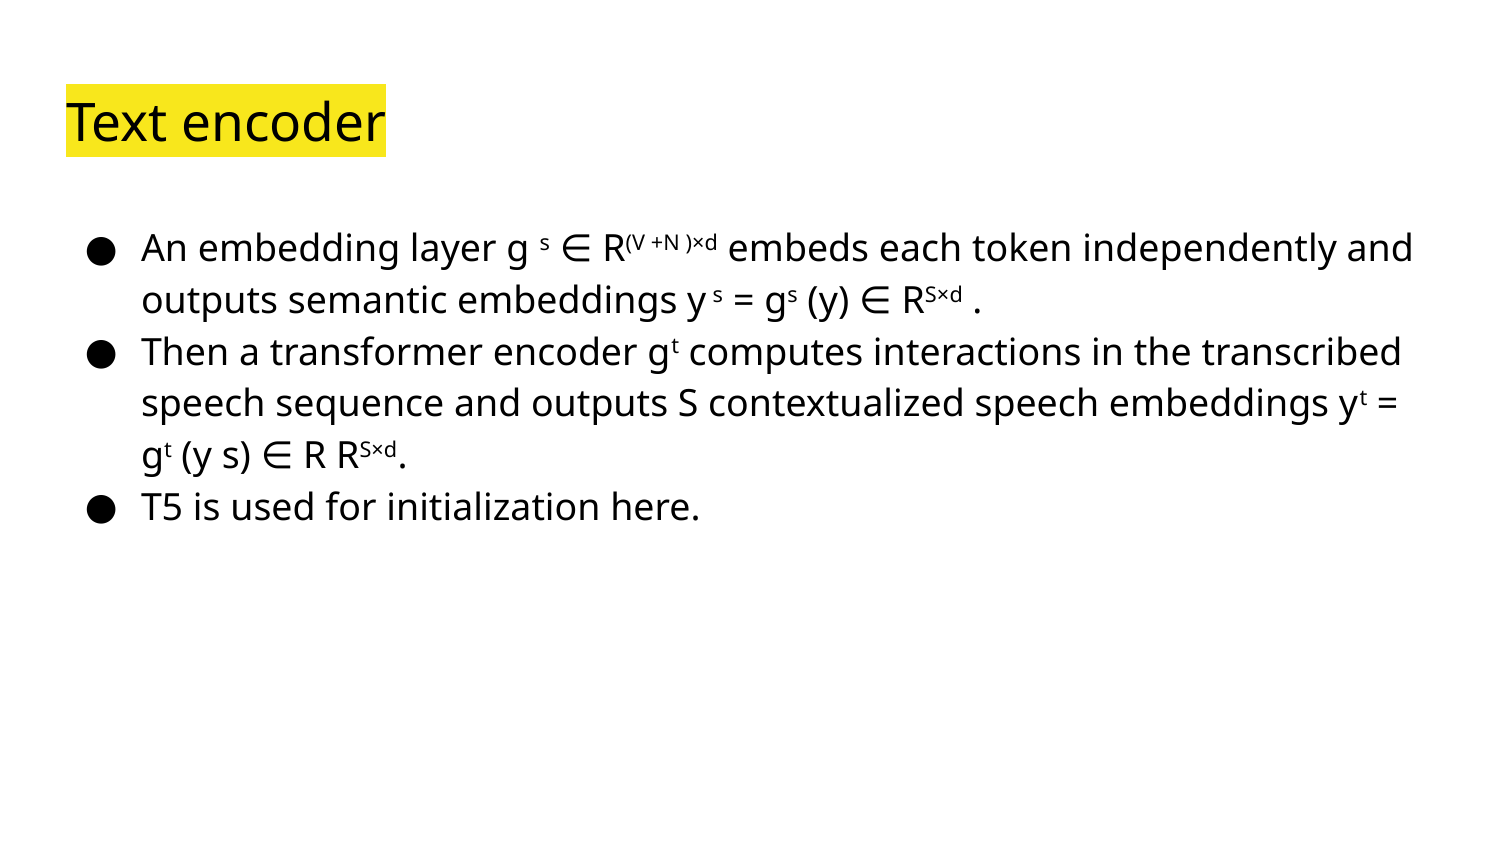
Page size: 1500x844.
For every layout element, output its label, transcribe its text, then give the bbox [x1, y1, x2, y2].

list An embedding layer g s ∈ R(V +N )×d embeds each token independently and outputs semantic embeddings y s = gs (y) ∈ RS×d . Then a transformer encoder gt computes interactions in the transcribed speech sequence and outputs S contextualized speech embeddings yt = gt (y s) ∈ R RS×d. T5 is used for initialization here. [51, 202, 1449, 750]
title Text encoder [51, 72, 1449, 167]
